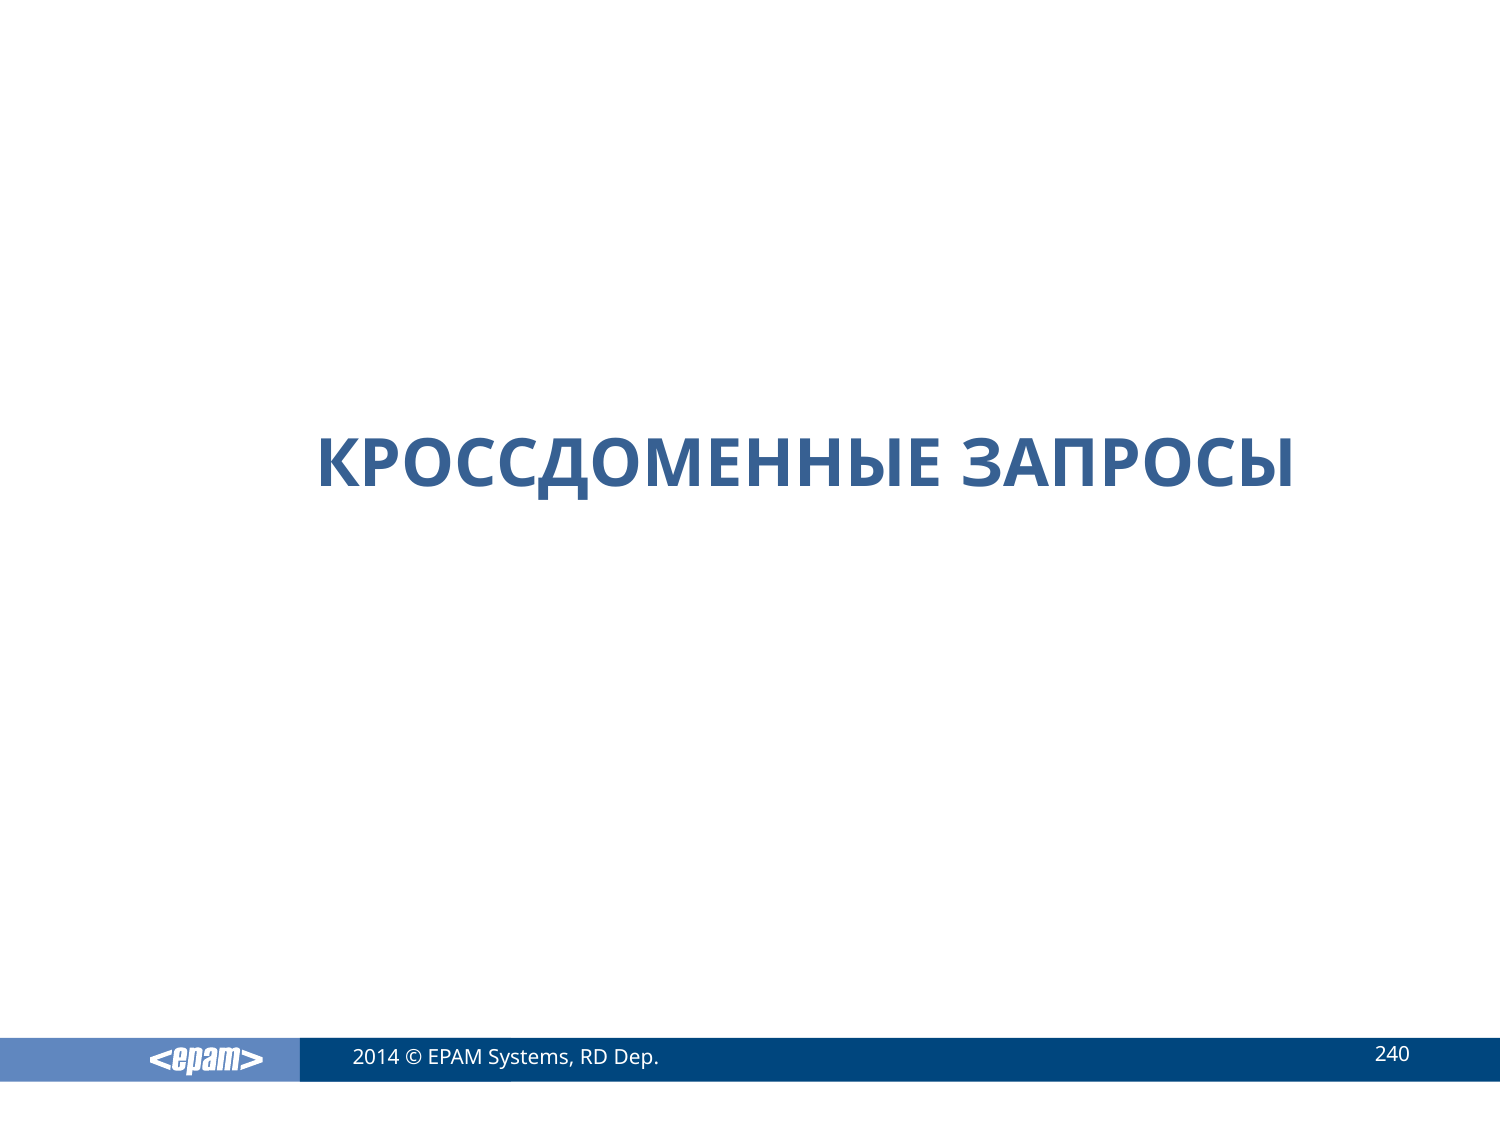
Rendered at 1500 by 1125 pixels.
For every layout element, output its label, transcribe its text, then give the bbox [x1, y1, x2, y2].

slide_number 240 [1262, 1025, 1425, 1085]
footer 2014 © EPAM Systems, RD Dep. [337, 1028, 738, 1088]
title Кроссдоменные запросы [300, 412, 1350, 600]
